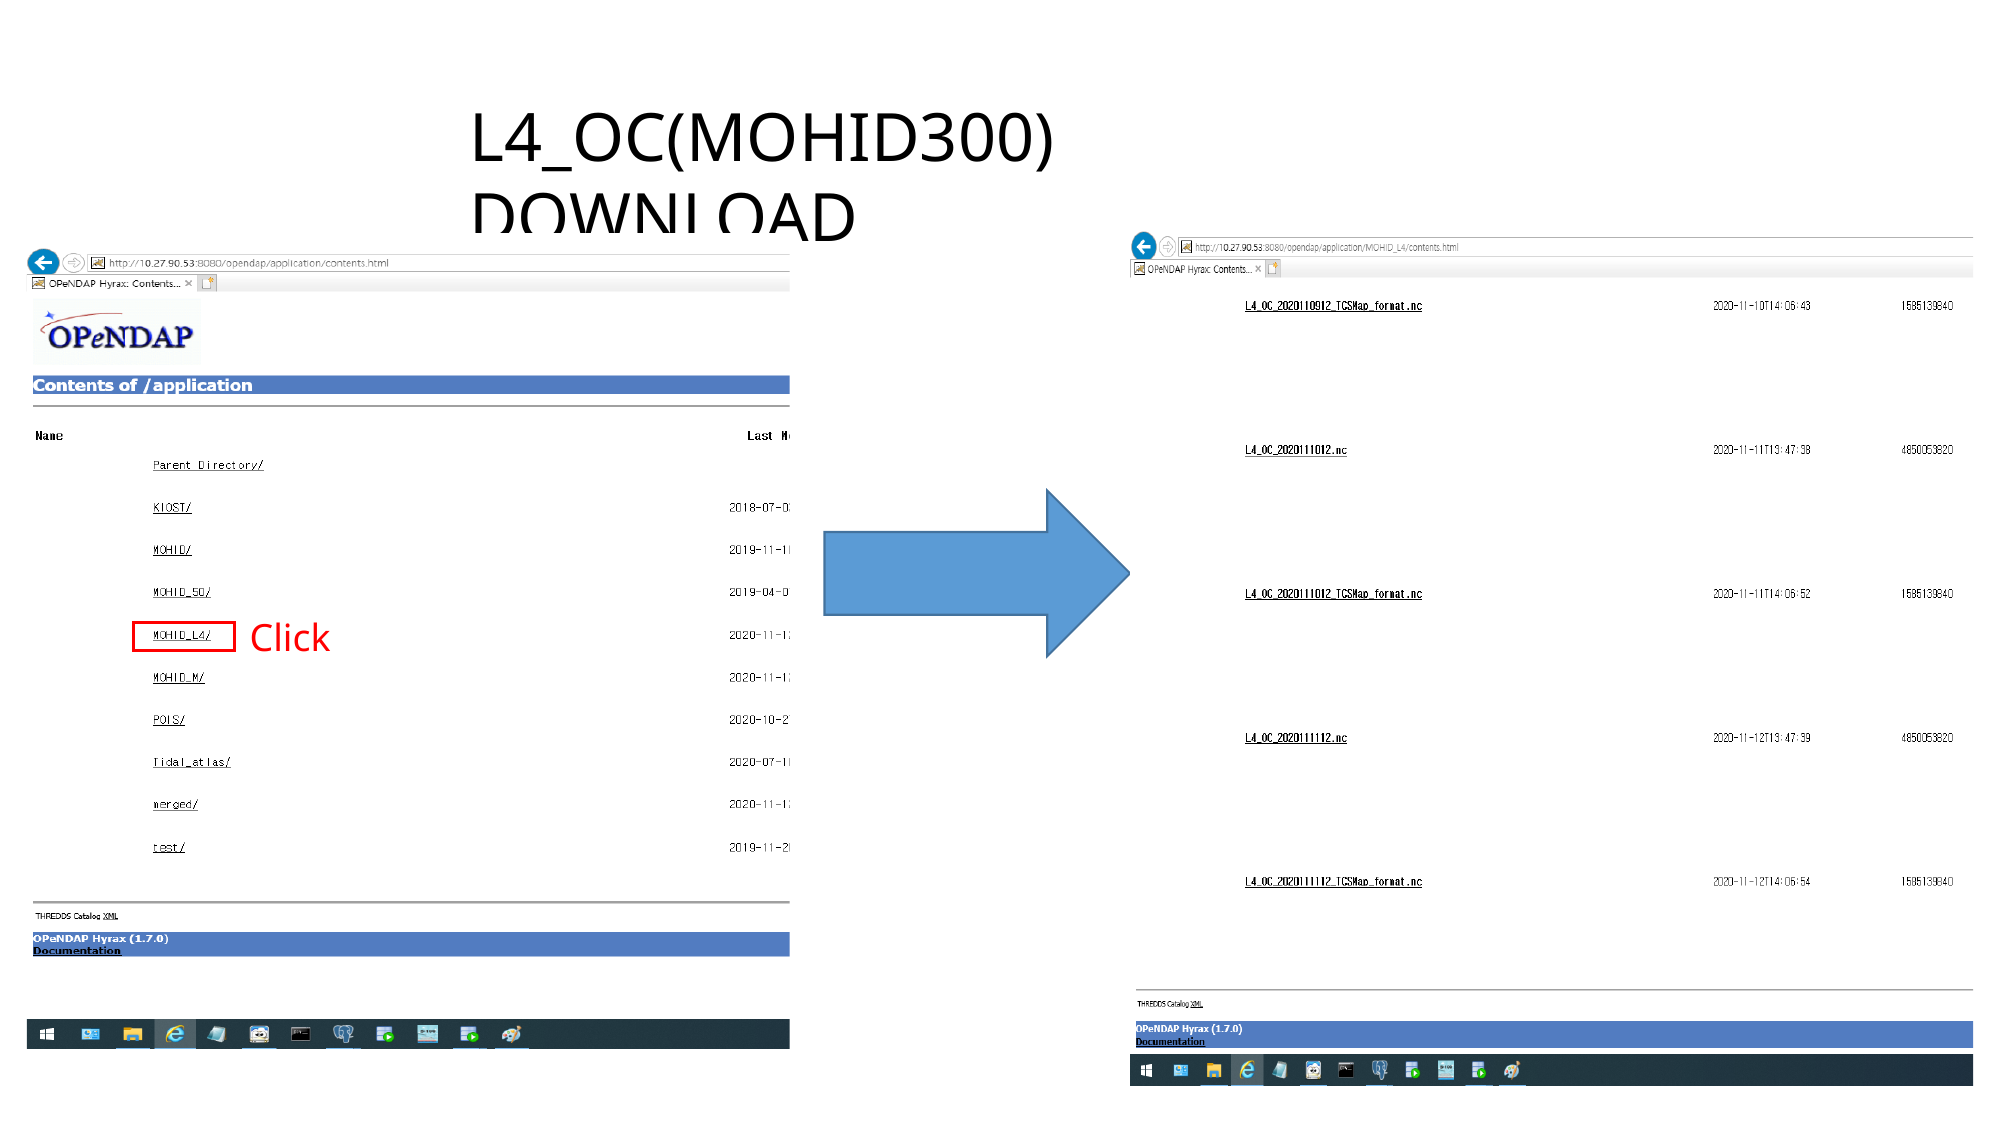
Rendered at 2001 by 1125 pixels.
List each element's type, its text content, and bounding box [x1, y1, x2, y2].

picture [26, 233, 790, 1049]
text_box L4_OC(MOHID300) DOWNLOAD [454, 87, 1472, 263]
picture [1130, 215, 1974, 1087]
text_box [823, 488, 1130, 659]
